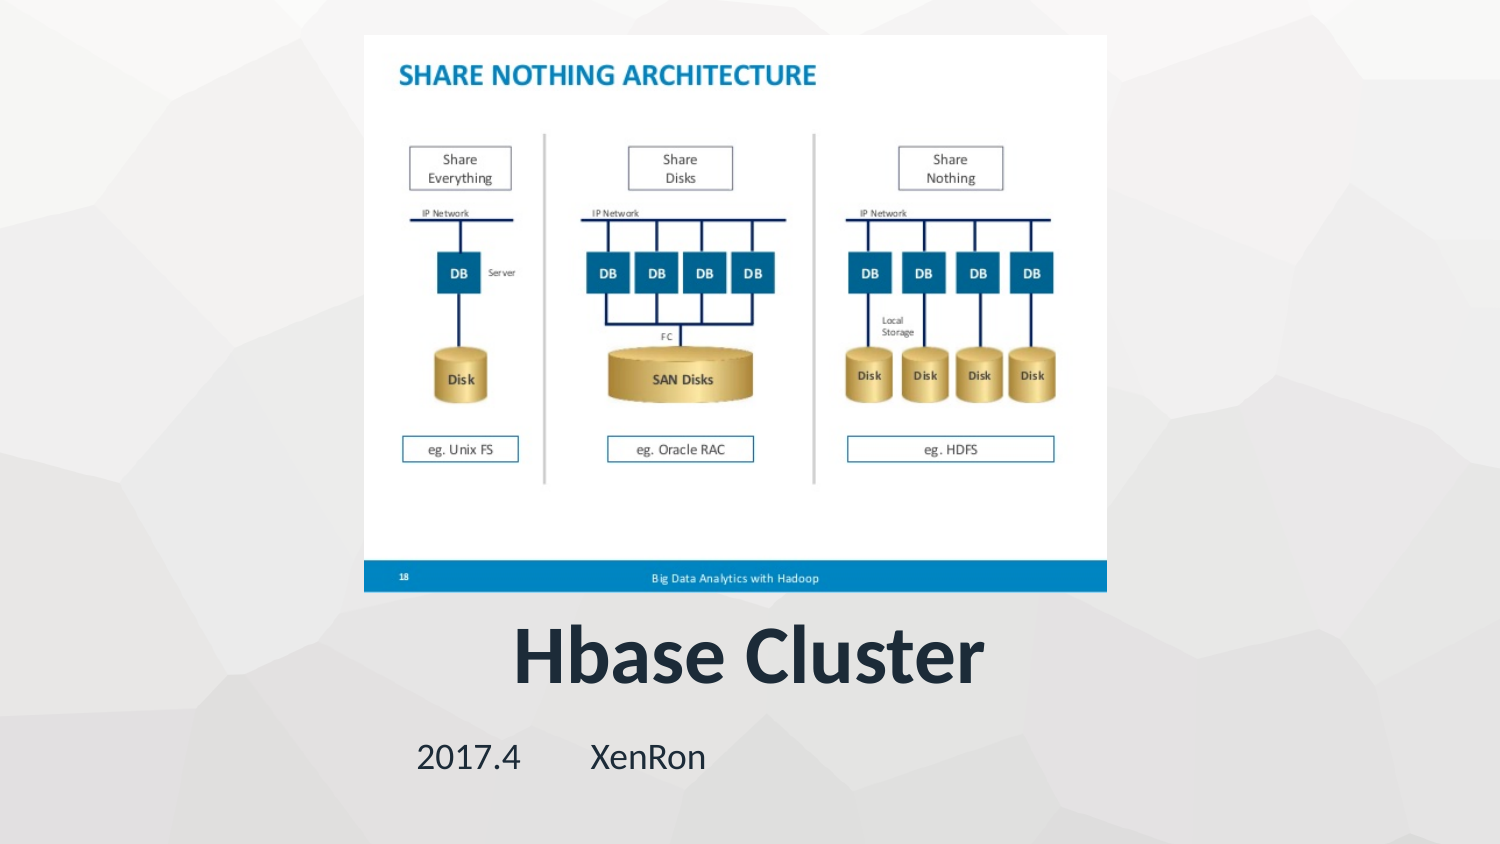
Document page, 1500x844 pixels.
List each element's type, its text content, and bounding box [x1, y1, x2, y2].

text_box XenRon [575, 724, 722, 785]
text_box Hbase Cluster [498, 601, 1002, 708]
text_box 2017.4 [401, 724, 536, 785]
picture [0, 0, 1500, 844]
